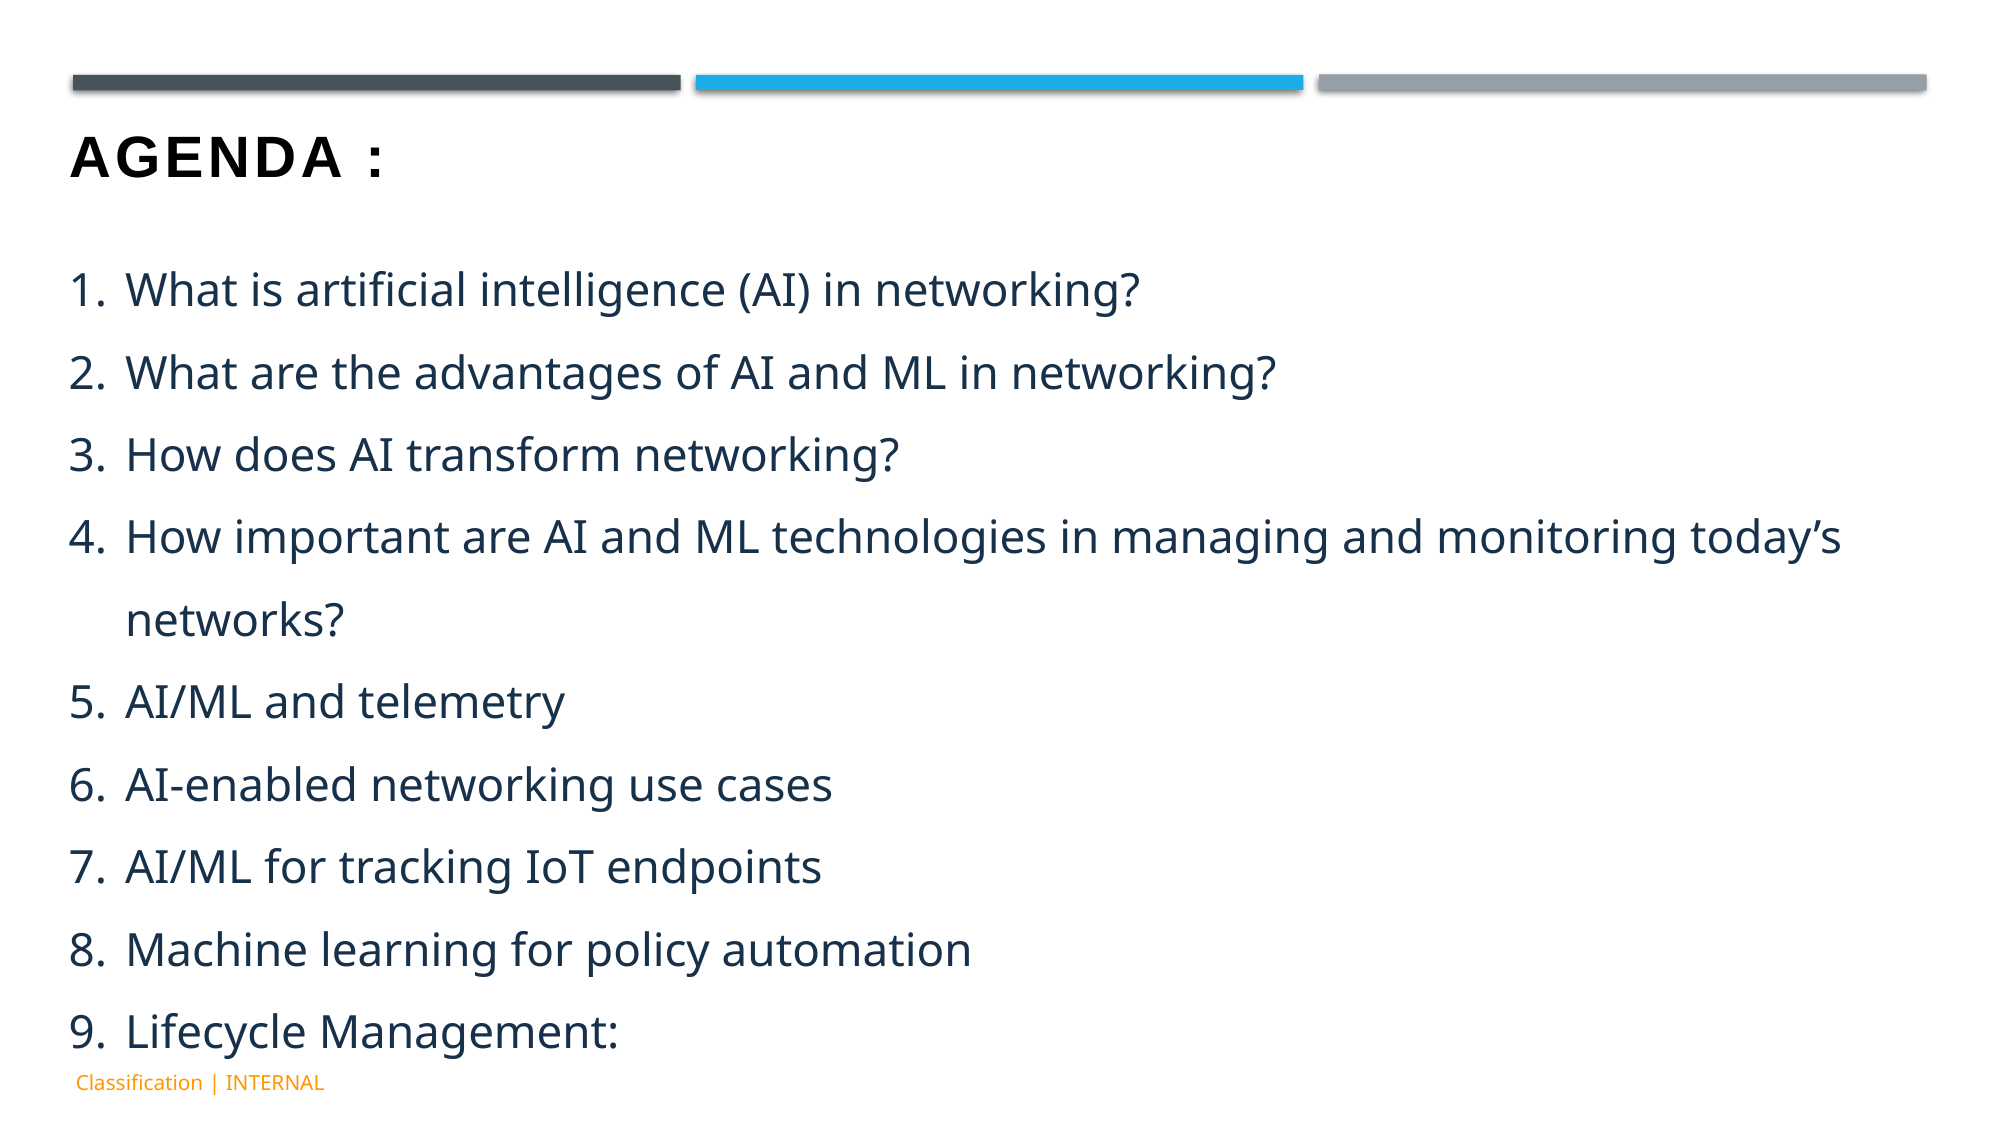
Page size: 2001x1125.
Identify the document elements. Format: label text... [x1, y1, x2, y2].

text_box Classification | INTERNAL [61, 1062, 340, 1103]
title AGENDA : [54, 76, 1864, 198]
text_box What is artificial intelligence (AI) in networking? What are the advantages of AI and ML in networking? How does AI transform networking? How important are AI and ML technologies in managing and monitoring today’s networks? AI/ML and telemetry AI-enabled networking use cases AI/ML for tracking IoT endpoints Machine learning for policy automation Lifecycle Management: [54, 226, 1929, 1125]
